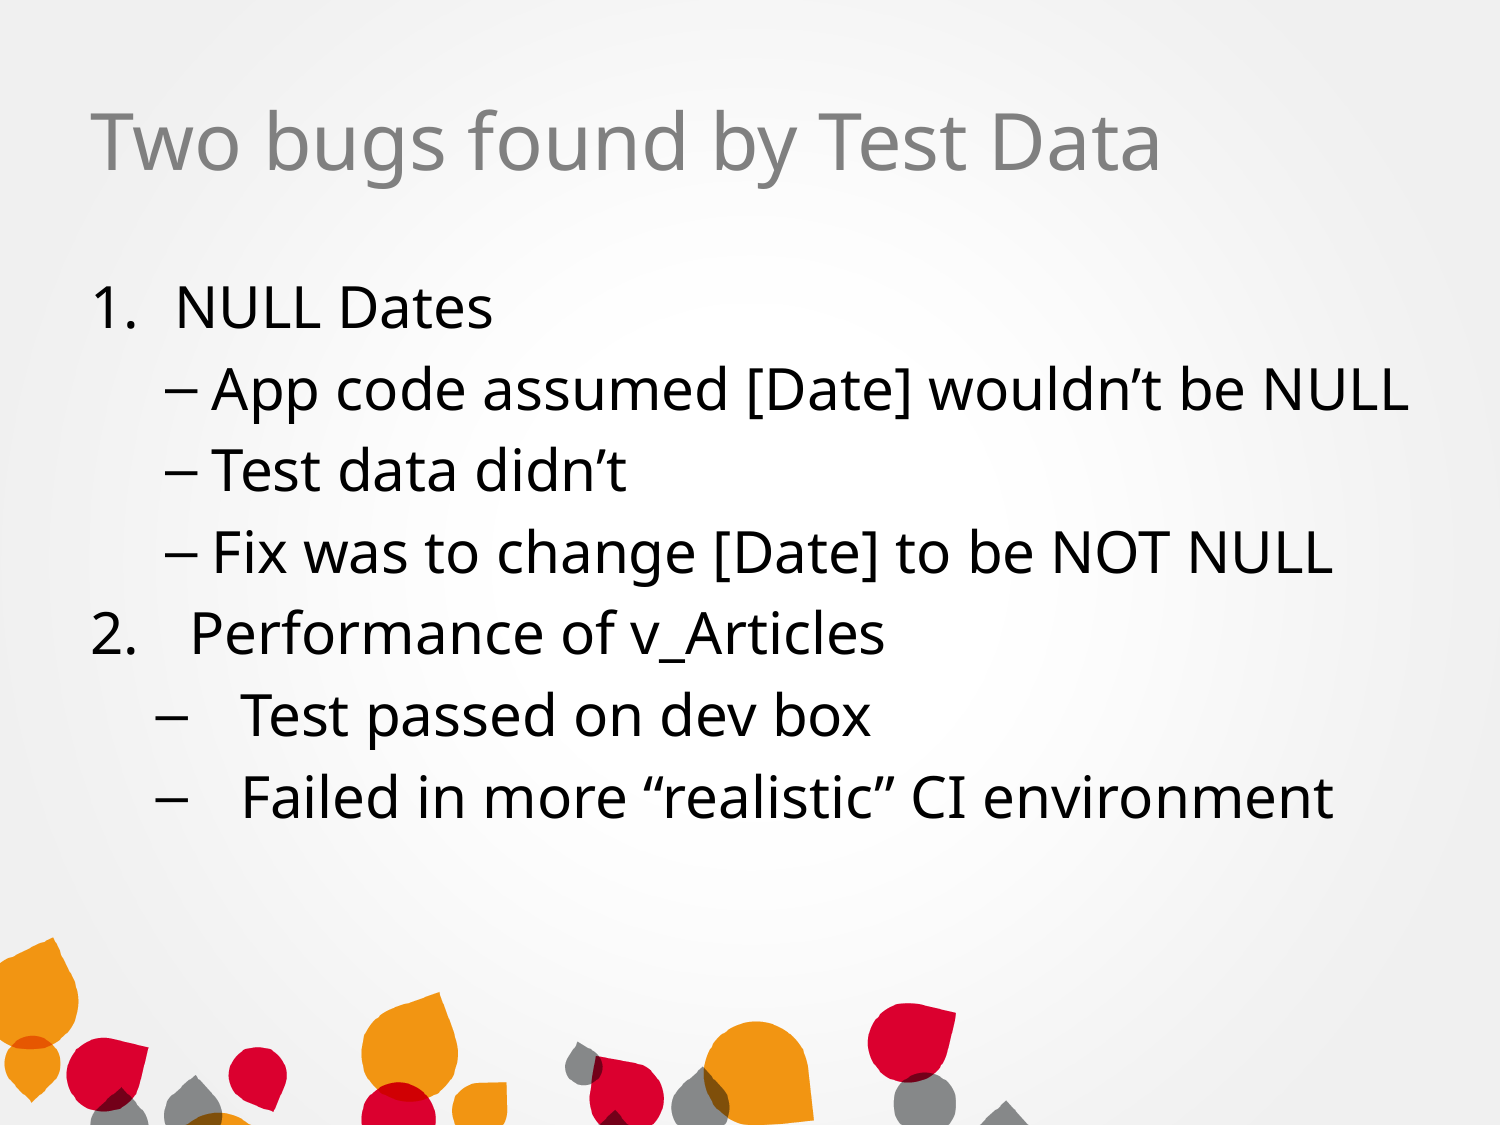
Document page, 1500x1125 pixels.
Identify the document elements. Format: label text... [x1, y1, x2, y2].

picture [0, 0, 1500, 1125]
list NULL Dates App code assumed [Date] wouldn’t be NULL Test data didn’t Fix was to change [Date] to be NOT NULL Performance of v_Articles Test passed on dev box Failed in more “realistic” CI environment [75, 262, 1425, 1005]
title Two bugs found by Test Data [75, 45, 1425, 233]
